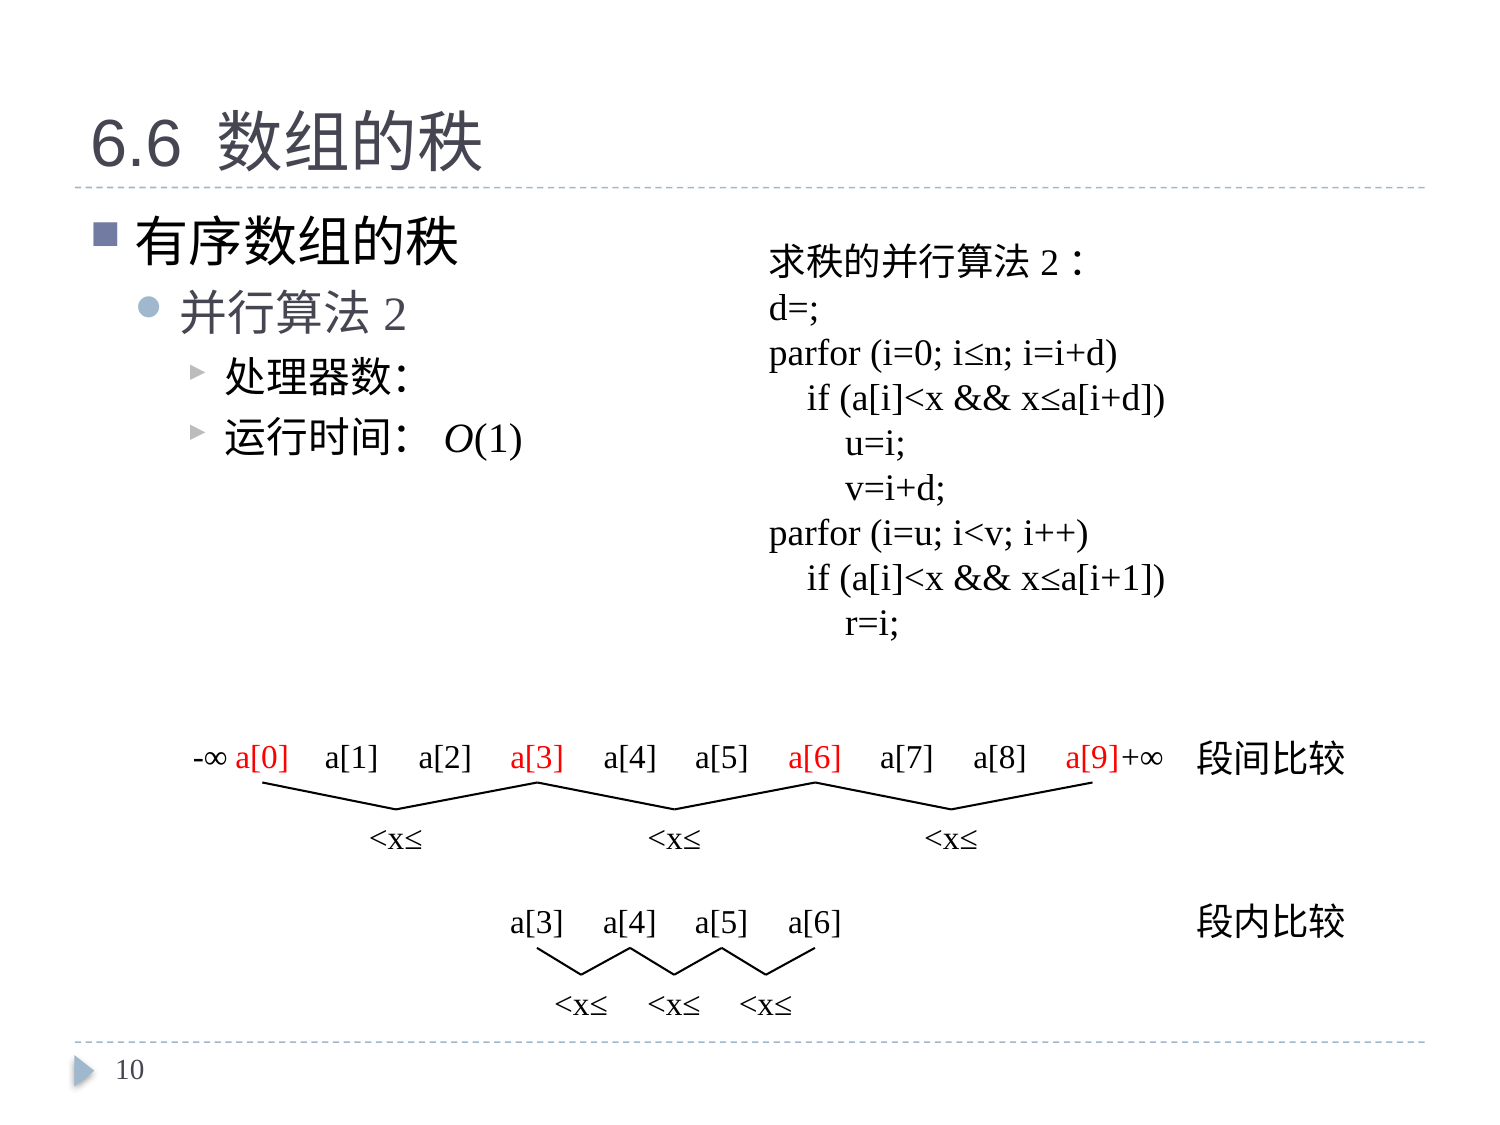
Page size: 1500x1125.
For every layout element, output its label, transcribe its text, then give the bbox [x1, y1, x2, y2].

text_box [952, 783, 1093, 810]
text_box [767, 948, 816, 975]
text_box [629, 948, 675, 975]
text_box <x≤ [539, 987, 623, 1030]
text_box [675, 948, 721, 975]
text_box a[2] [403, 727, 488, 783]
text_box -∞ [178, 727, 243, 783]
text_box a[7] [865, 727, 949, 783]
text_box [675, 783, 815, 810]
text_box a[8] [958, 727, 1042, 783]
text_box a[3] [495, 893, 579, 948]
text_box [262, 783, 395, 810]
text_box a[5] [680, 893, 764, 948]
text_box a[3] [495, 727, 579, 783]
text_box a[1] [310, 727, 394, 783]
text_box 段内比较 [1181, 890, 1365, 951]
text_box +∞ [1106, 727, 1179, 783]
text_box 段间比较 [1181, 727, 1365, 788]
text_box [536, 948, 582, 975]
text_box a[4] [588, 727, 672, 783]
text_box a[6] [773, 893, 857, 948]
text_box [721, 948, 767, 975]
text_box a[0] [243, 727, 304, 783]
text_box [815, 783, 952, 810]
text_box a[9] [1050, 727, 1106, 783]
title 6.6 数组的秩 [74, 24, 1426, 188]
text_box a[4] [588, 893, 672, 948]
text_box a[6] [773, 727, 857, 783]
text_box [395, 783, 537, 810]
text_box <x≤ [354, 823, 438, 864]
text_box <x≤ [909, 823, 993, 864]
text_box <x≤ [632, 823, 717, 864]
text_box <x≤ [632, 988, 716, 1030]
text_box <x≤ [724, 988, 808, 1030]
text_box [537, 783, 675, 810]
slide_number 10 [100, 1042, 426, 1103]
text_box a[5] [680, 727, 764, 783]
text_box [582, 948, 629, 975]
